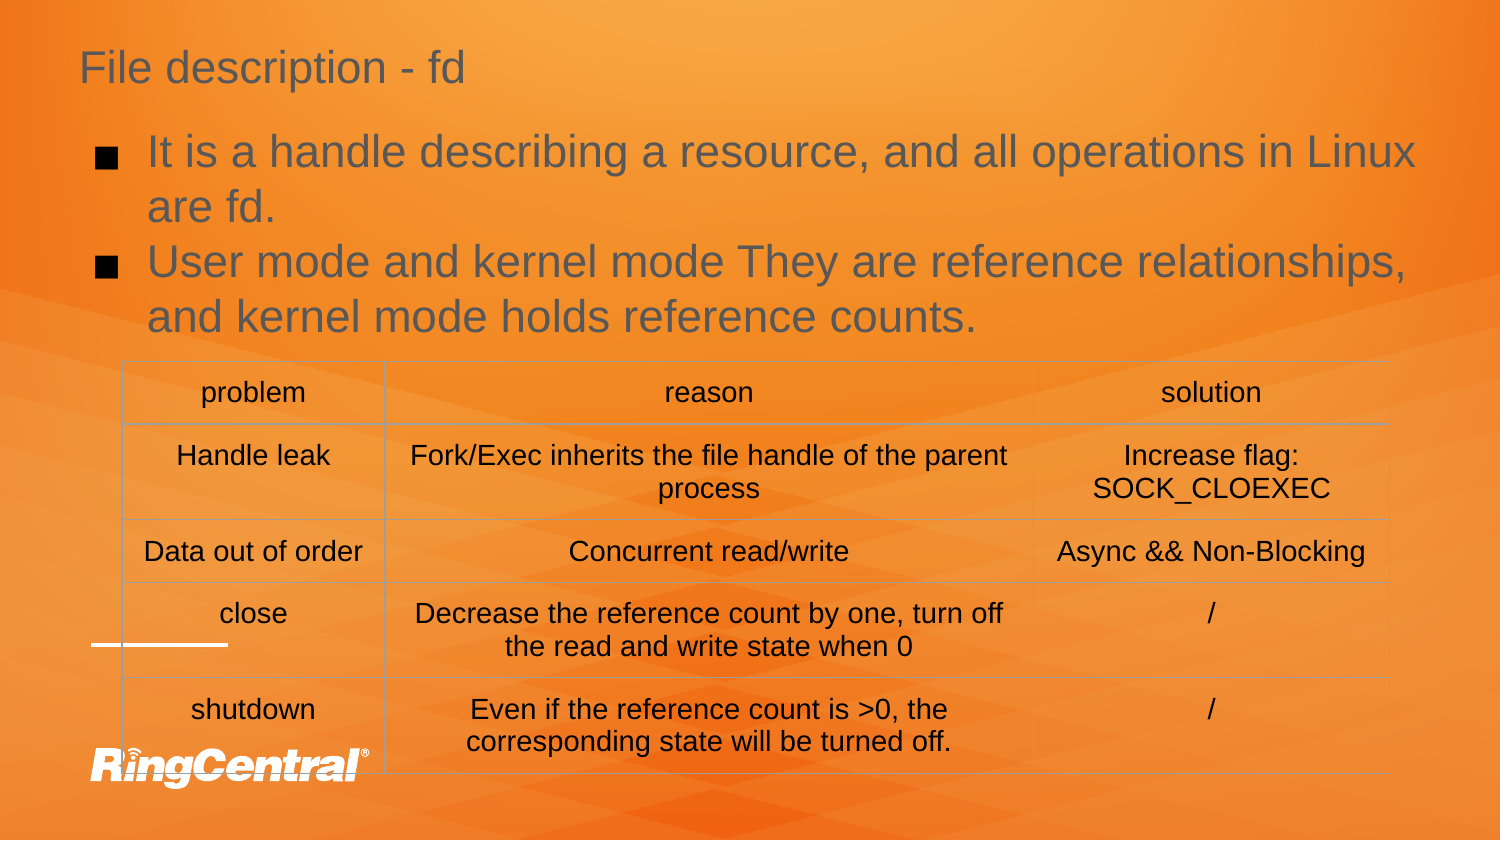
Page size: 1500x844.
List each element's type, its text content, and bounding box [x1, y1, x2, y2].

table_cell close [123, 583, 384, 677]
table_header solution [1034, 362, 1389, 423]
table_cell / [1034, 583, 1389, 677]
table_cell Decrease the reference count by one, turn off the read and write state when 0 [386, 583, 1033, 677]
table_header problem [123, 362, 384, 423]
table_cell Increase flag: SOCK_CLOEXEC [1034, 425, 1389, 519]
picture [0, 0, 1500, 840]
title File description - fd [63, 23, 1462, 117]
list It is a handle describing a resource, and all operations in Linux are fd. User mode and kernel mode They are reference relationships, and kernel mode holds reference counts. [56, 106, 1455, 783]
table_cell / [1034, 678, 1389, 773]
table_cell shutdown [123, 678, 384, 773]
table_cell Concurrent read/write [386, 520, 1033, 582]
table_cell Fork/Exec inherits the file handle of the parent process [386, 425, 1033, 519]
table_cell Handle leak [123, 425, 384, 519]
table_cell Data out of order [123, 520, 384, 582]
table_cell Async && Non-Blocking [1034, 520, 1389, 582]
table_cell Even if the reference count is >0, the corresponding state will be turned off. [386, 678, 1033, 773]
table_header reason [386, 362, 1033, 423]
